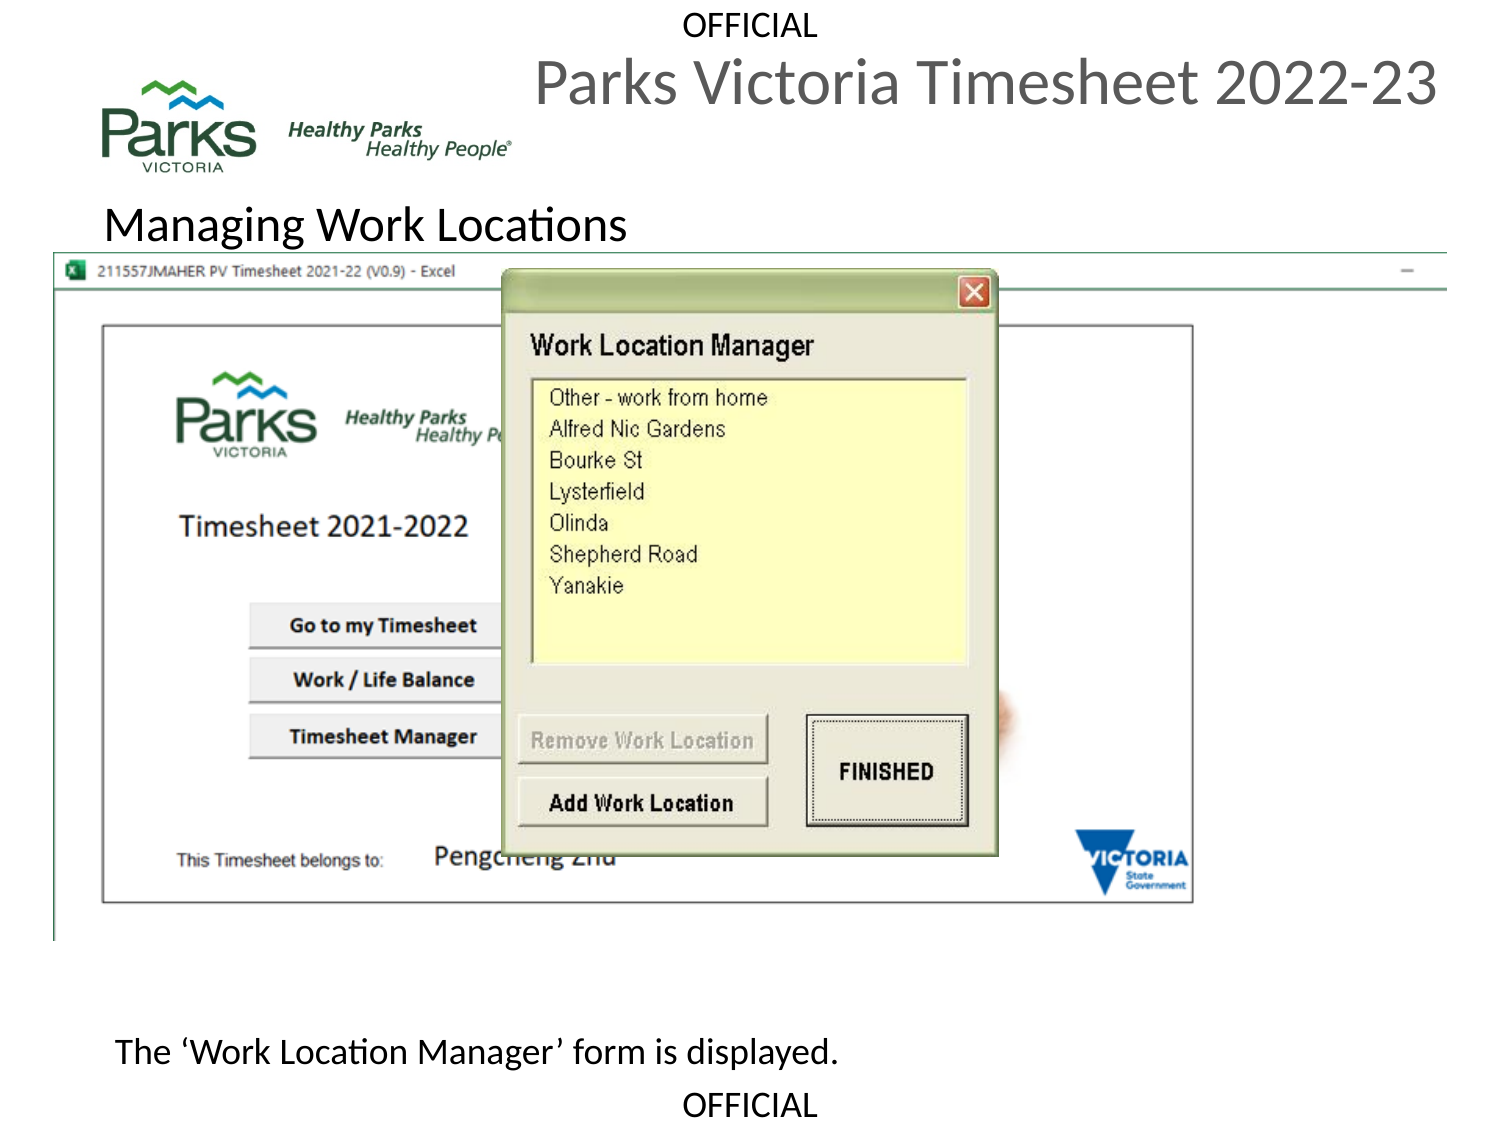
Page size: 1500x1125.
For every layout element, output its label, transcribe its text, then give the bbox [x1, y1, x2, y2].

picture [52, 252, 1448, 941]
list Parks Victoria Timesheet 2022-23 [513, 30, 1459, 149]
text_box Managing Work Locations [88, 184, 762, 251]
text_box The ‘Work Location Manager’ form is displayed. [100, 1019, 1376, 1080]
picture [100, 78, 513, 174]
